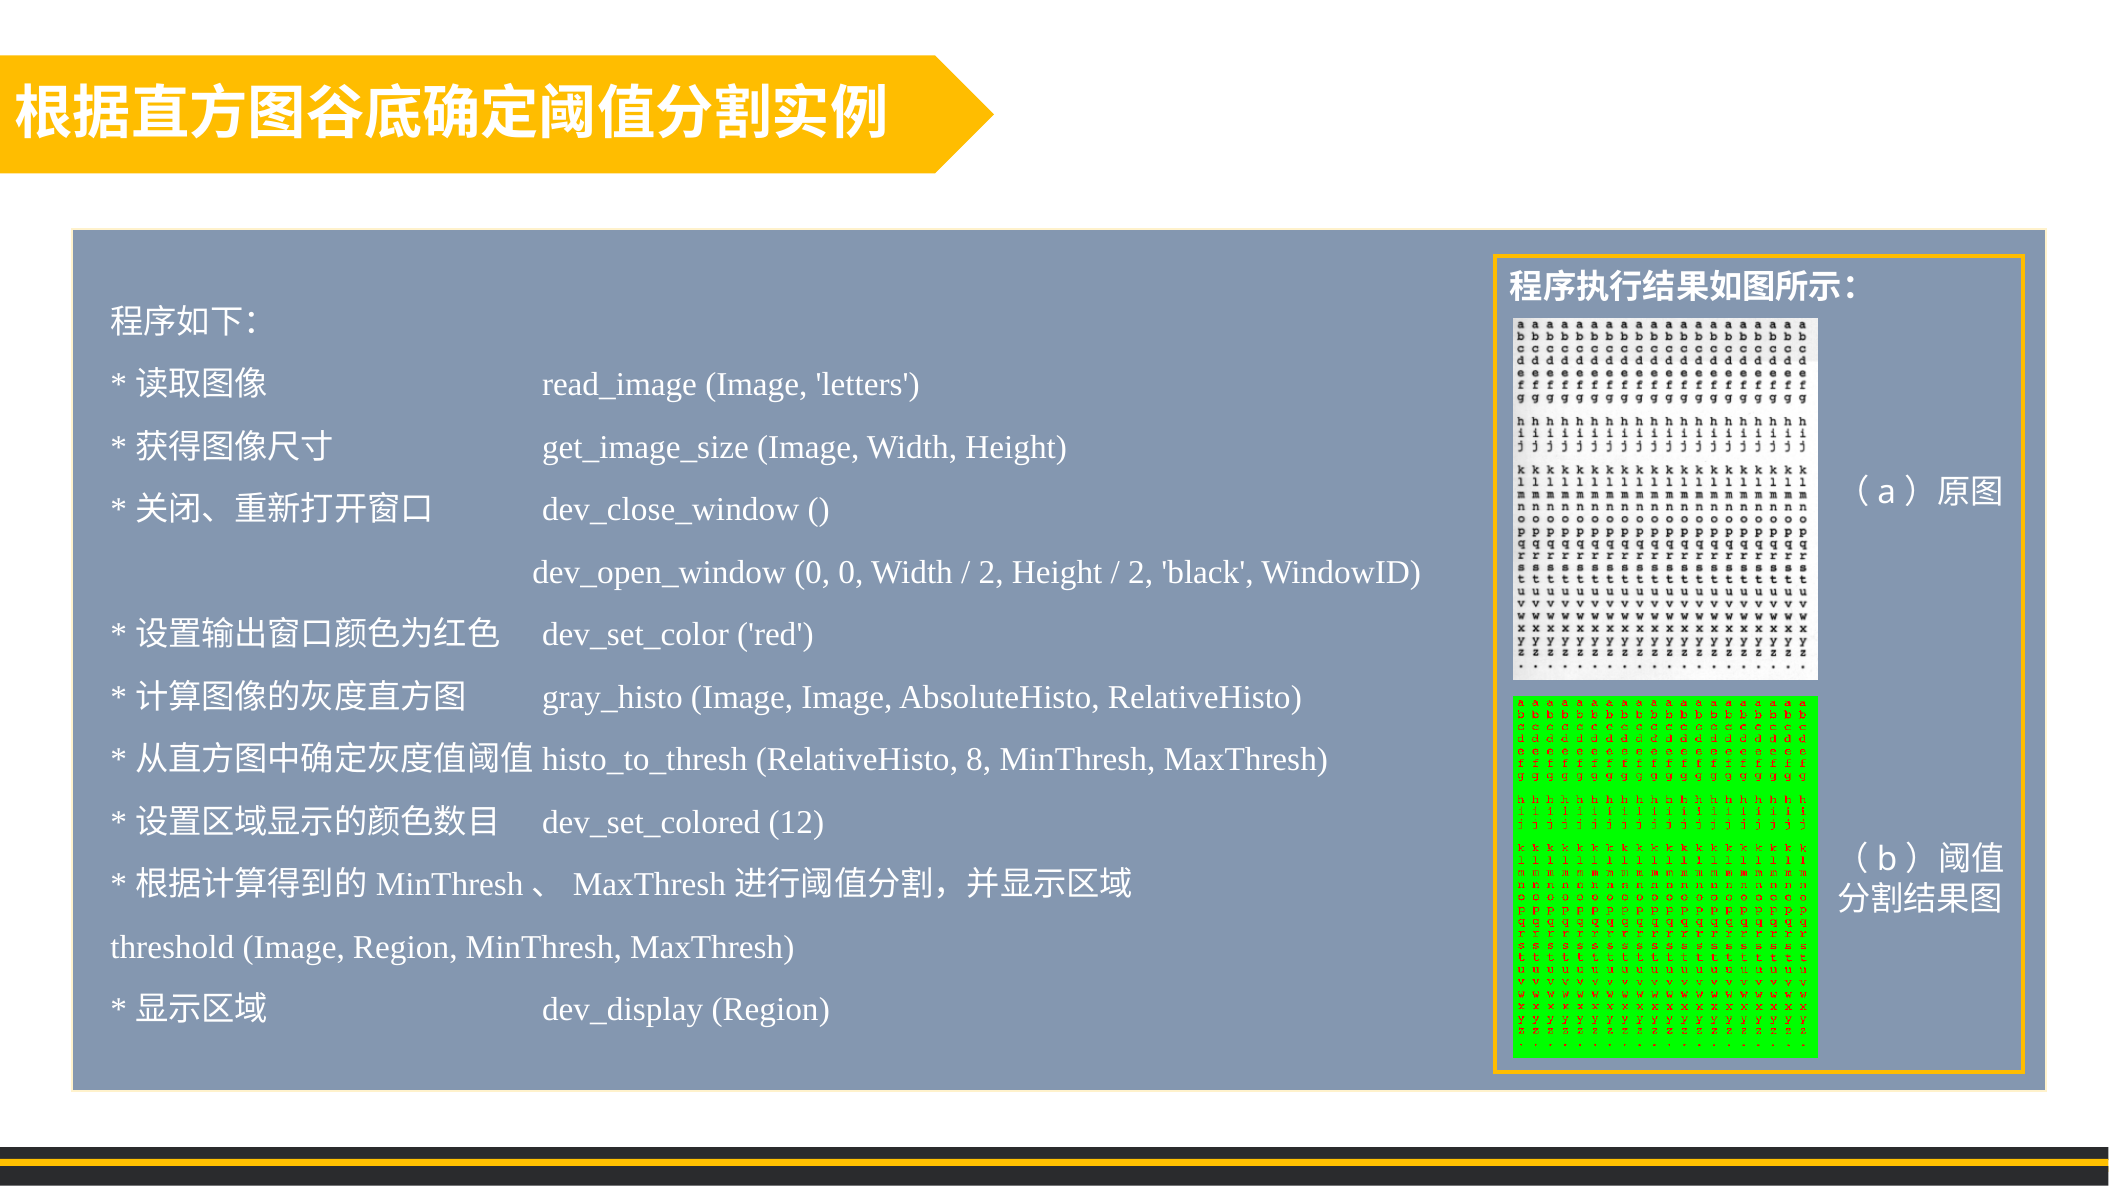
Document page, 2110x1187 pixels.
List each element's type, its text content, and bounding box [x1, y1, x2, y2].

picture [1513, 696, 1818, 1058]
text_box [1494, 255, 2024, 1073]
picture [1513, 318, 1818, 680]
text_box [71, 228, 2047, 1092]
text_box 程序执行结果如图所示： [1495, 237, 2110, 313]
text_box （a）原图 [1818, 462, 2024, 518]
text_box 程序如下： *读取图像 read_image (Image, 'letters') *获得图像尺寸 get_image_size (Image, Width, Height) *关闭、重新打开窗口 dev_close_window () dev_open_window (0, 0, Width / 2, Height / 2, 'black', WindowID) *设置输出窗口颜色为红色 dev_set_color ('red') *计算图像的灰度直方图 gray_histo (Image, Image, AbsoluteHisto, RelativeHisto) *从直方图中确定灰度值阈值histo_to_thresh (RelativeHisto, 8, MinThresh, MaxThresh) *设置区域显示的颜色数目 dev_set_colored (12) *根据计算得到的MinThresh、MaxThresh进行阈值分割，并显示区域 threshold (Image, Region, MinThresh, MaxThresh) *显示区域 dev_display (Region) [95, 269, 1494, 1036]
text_box 根据直方图谷底确定阈值分割实例 [0, 54, 996, 175]
text_box （b）阈值 分割结果图 [1818, 829, 2024, 925]
